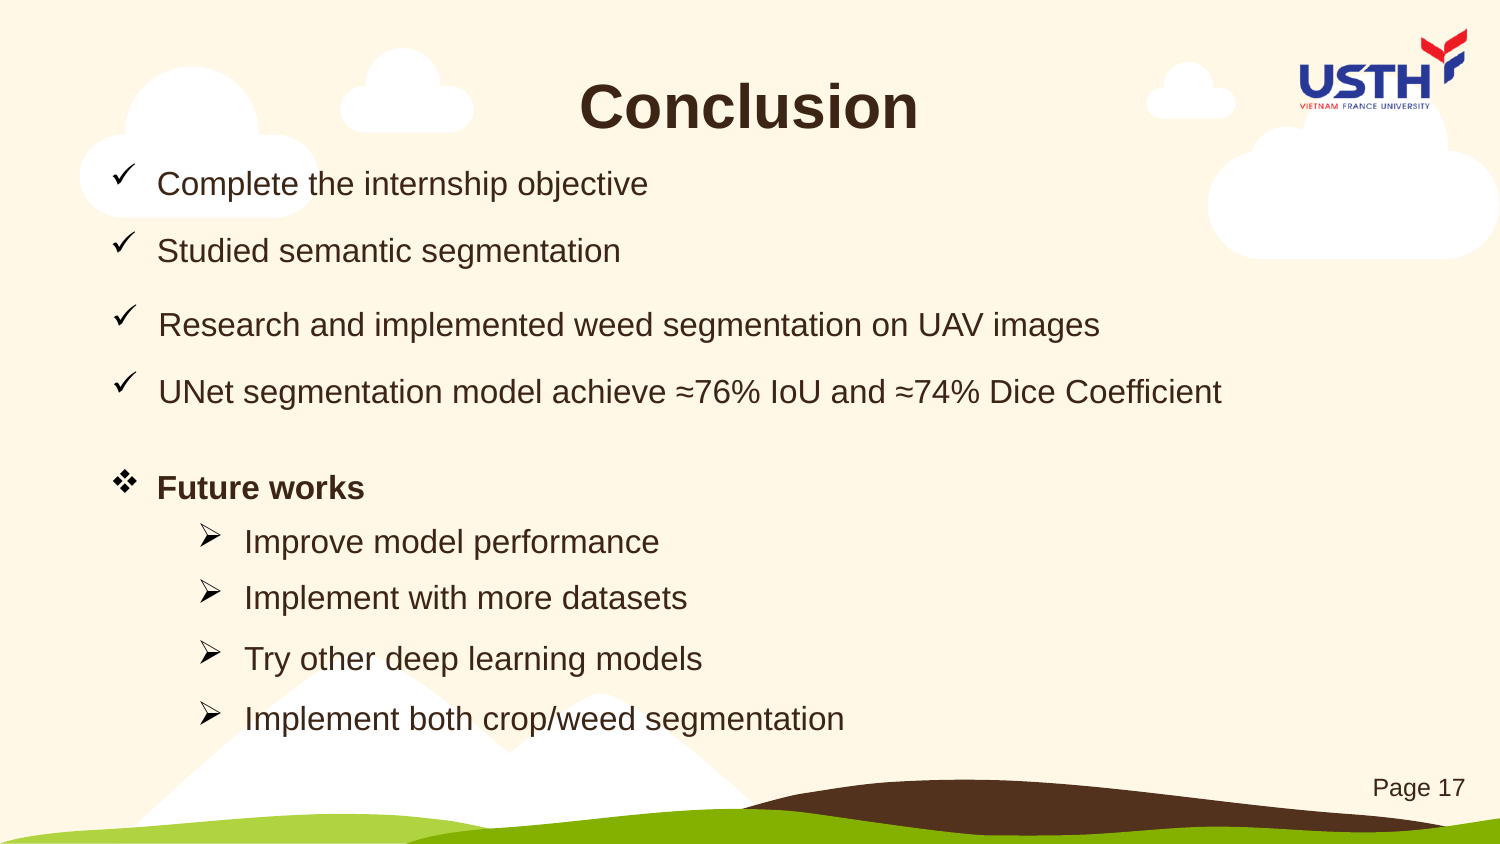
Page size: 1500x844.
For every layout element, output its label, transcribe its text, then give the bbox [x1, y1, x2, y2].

text_box Studied semantic segmentation [95, 228, 889, 271]
text_box Try other deep learning models [182, 636, 905, 678]
text_box Improve model performance [182, 519, 795, 561]
title Conclusion [360, 68, 1140, 139]
text_box Implement with more datasets [182, 575, 863, 617]
text_box UNet segmentation model achieve ≈76% IoU and ≈74% Dice Coefficient [96, 369, 1381, 410]
text_box Page 17 [1357, 763, 1500, 809]
text_box Research and implemented weed segmentation on UAV images [96, 301, 1381, 344]
picture [1290, 19, 1474, 118]
text_box Implement both crop/weed segmentation [182, 696, 1059, 739]
text_box Complete the internship objective [95, 161, 990, 203]
text_box Future works [94, 465, 449, 507]
